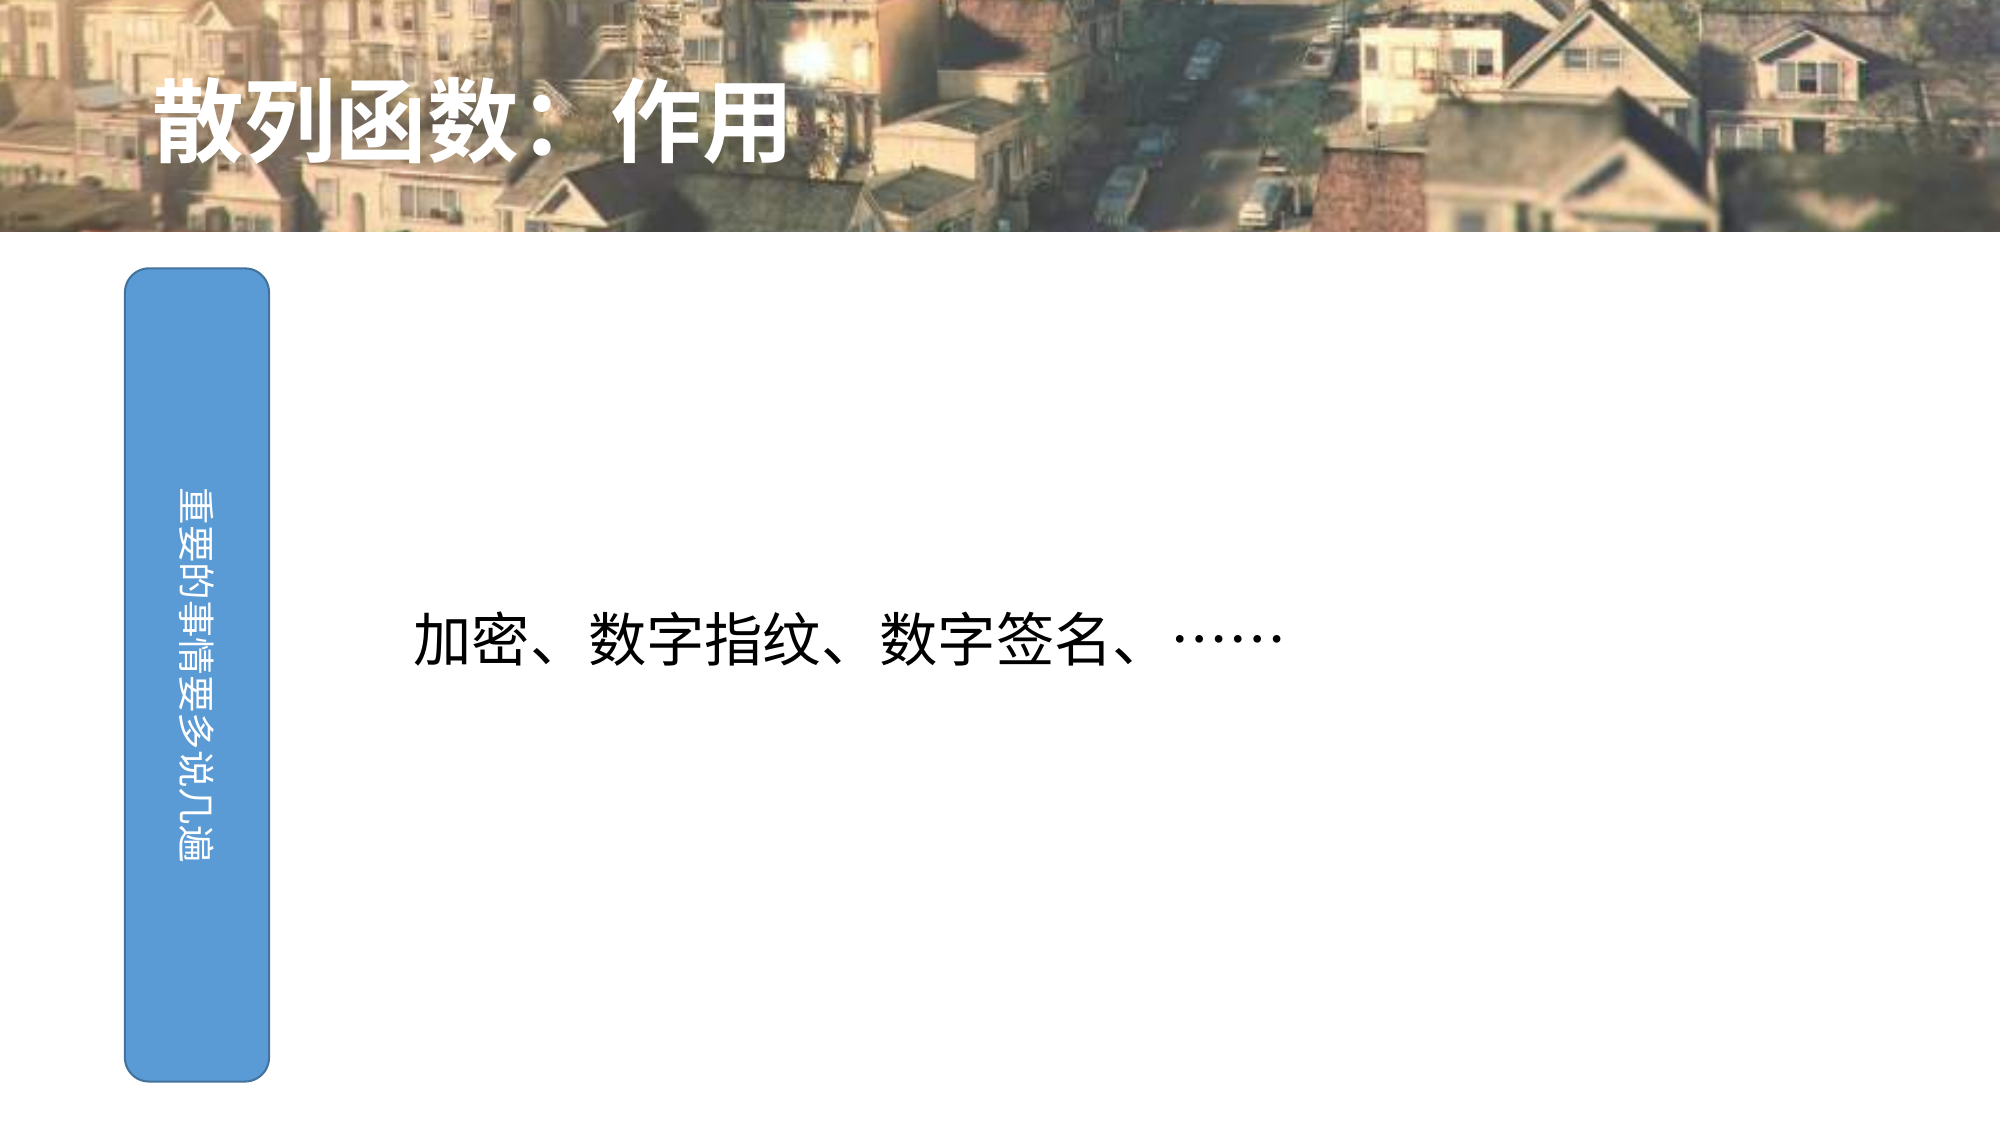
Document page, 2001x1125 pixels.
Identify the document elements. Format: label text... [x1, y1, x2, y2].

picture [0, 0, 2000, 232]
title 散列函数：作用 [137, 59, 1863, 192]
text_box 加密、数字指纹、数字签名、…… [398, 603, 1827, 747]
text_box 重要的事情要多说几遍 [123, 267, 271, 1083]
